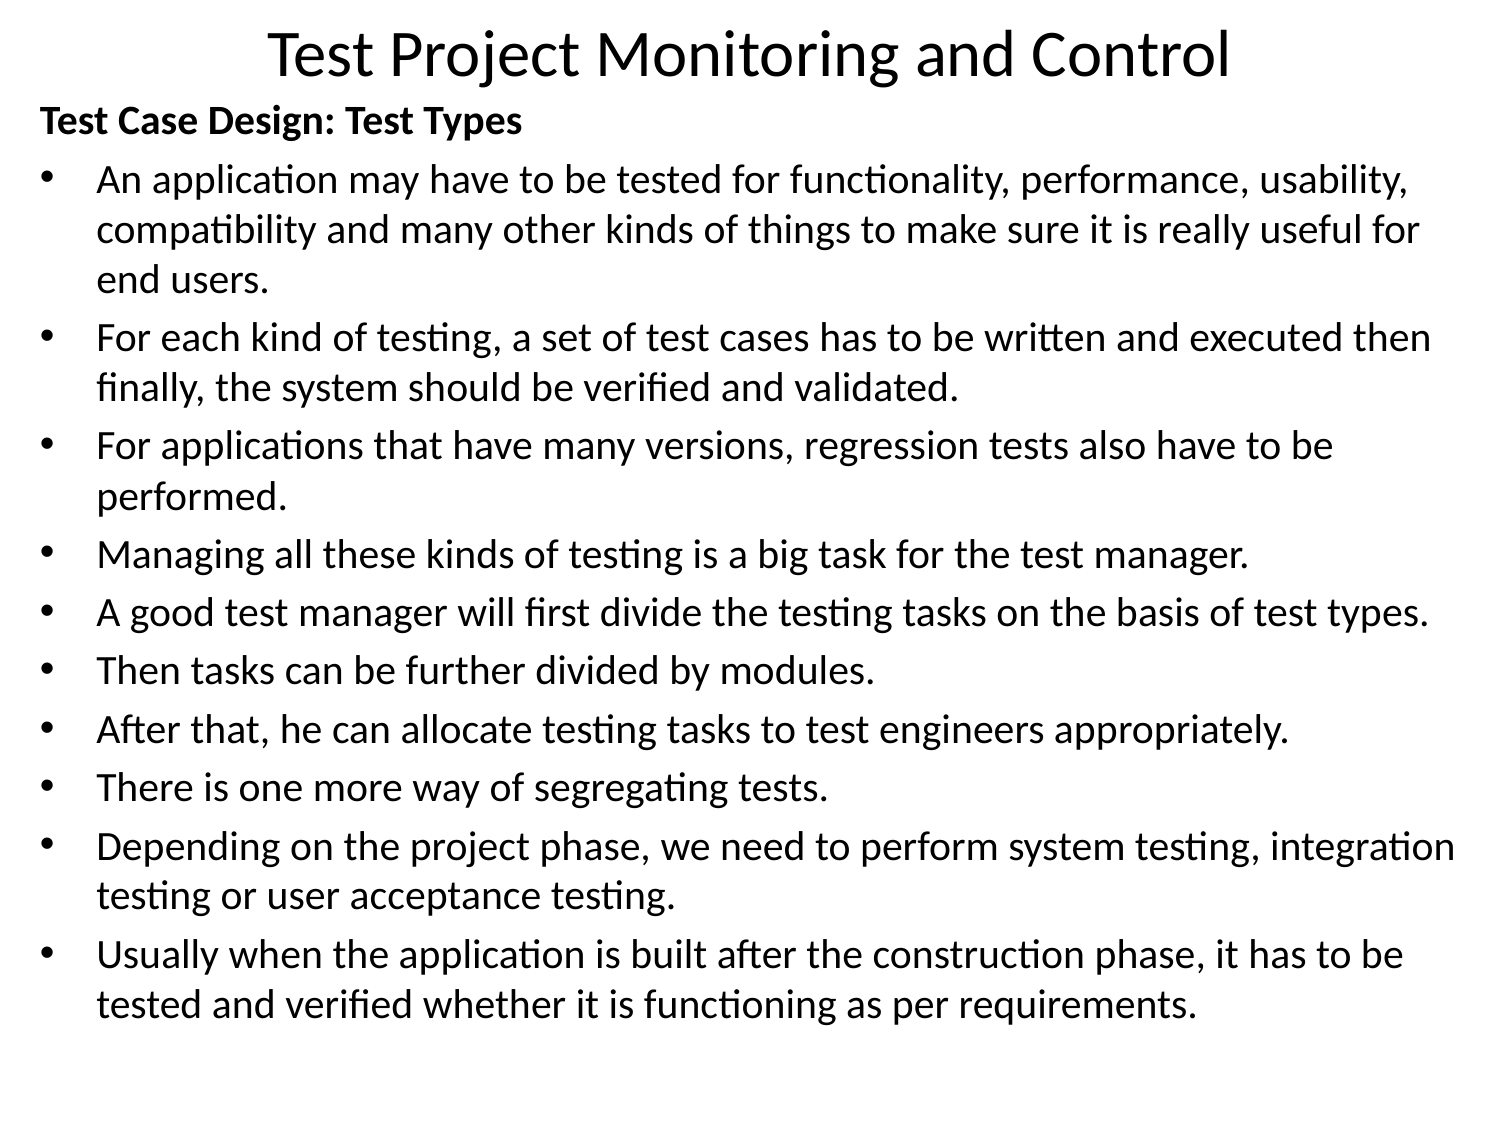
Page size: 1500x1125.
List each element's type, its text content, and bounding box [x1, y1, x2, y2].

list Test Case Design: Test Types An application may have to be tested for functionality, performance, usability, compatibility and many other kinds of things to make sure it is really useful for end users. For each kind of testing, a set of test cases has to be written and executed then finally, the system should be verified and validated. For applications that have many versions, regression tests also have to be performed. Managing all these kinds of testing is a big task for the test manager. A good test manager will first divide the testing tasks on the basis of test types. Then tasks can be further divided by modules. After that, he can allocate testing tasks to test engineers appropriately. There is one more way of segregating tests. Depending on the project phase, we need to perform system testing, integration testing or user acceptance testing. Usually when the application is built after the construction phase, it has to be tested and verified whether it is functioning as per requirements. [24, 85, 1475, 1099]
title Test Project Monitoring and Control [75, 0, 1425, 85]
